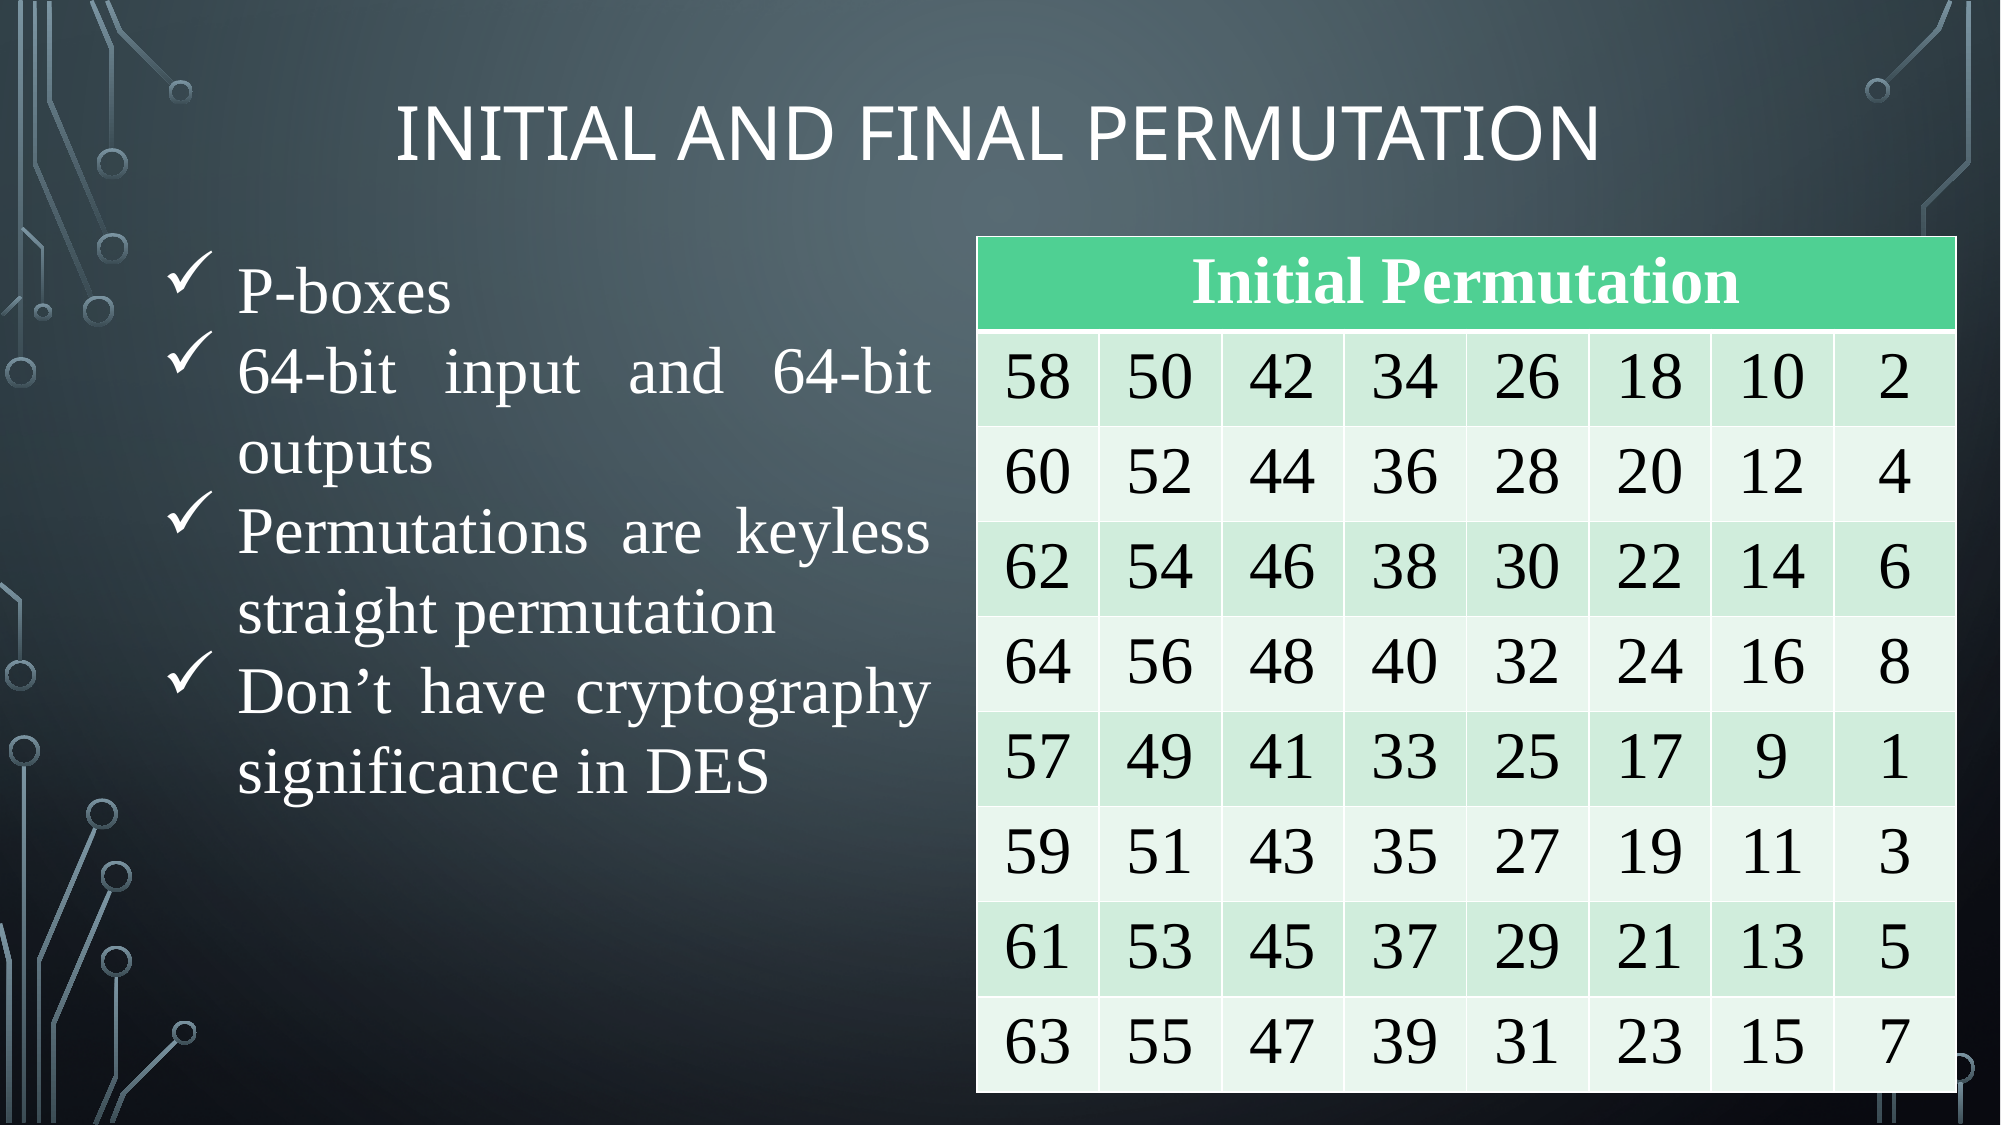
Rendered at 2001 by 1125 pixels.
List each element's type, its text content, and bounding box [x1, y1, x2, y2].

table_cell 45 [1223, 902, 1343, 996]
table_cell 61 [978, 902, 1098, 996]
table_cell 30 [1467, 522, 1588, 616]
table_cell 24 [1590, 617, 1710, 711]
table_cell 35 [1345, 807, 1466, 901]
table_cell 29 [1467, 902, 1588, 996]
table_cell 48 [1223, 617, 1343, 711]
text_box P-boxes 64-bit input and 64-bit outputs Permutations are keyless straight permutation Don’t have cryptography significance in DES [147, 239, 948, 814]
table_cell 21 [1590, 902, 1710, 996]
table_cell 49 [1100, 712, 1221, 806]
table_cell 32 [1467, 617, 1588, 711]
table_cell 60 [978, 427, 1098, 521]
table_cell 31 [1467, 998, 1588, 1091]
table_cell 34 [1345, 334, 1466, 426]
table_cell 28 [1467, 427, 1588, 521]
table_cell 51 [1100, 807, 1221, 901]
table_cell 27 [1467, 807, 1588, 901]
table_cell 26 [1467, 334, 1588, 426]
table_cell 17 [1590, 712, 1710, 806]
table_cell 5 [1835, 902, 1955, 996]
table_cell 25 [1467, 712, 1588, 806]
table_cell 15 [1712, 998, 1833, 1091]
table_cell 36 [1345, 427, 1466, 521]
table_cell 46 [1223, 522, 1343, 616]
table_cell 22 [1590, 522, 1710, 616]
table_cell 2 [1835, 334, 1955, 426]
table_cell 3 [1835, 807, 1955, 901]
table_cell 55 [1100, 998, 1221, 1091]
table_cell 57 [978, 712, 1098, 806]
table_cell 4 [1835, 427, 1955, 521]
table_cell 14 [1712, 522, 1833, 616]
table_cell 9 [1712, 712, 1833, 806]
table_cell 50 [1100, 334, 1221, 426]
table_cell 63 [978, 998, 1098, 1091]
table_cell 13 [1712, 902, 1833, 996]
table_cell 1 [1835, 712, 1955, 806]
table_cell 42 [1223, 334, 1343, 426]
table_cell 18 [1590, 334, 1710, 426]
table_cell 7 [1835, 998, 1955, 1091]
table_cell 56 [1100, 617, 1221, 711]
table_cell 43 [1223, 807, 1343, 901]
table_cell 11 [1712, 807, 1833, 901]
table_cell 47 [1223, 998, 1343, 1091]
table_cell 44 [1223, 427, 1343, 521]
table_cell 39 [1345, 998, 1466, 1091]
table_cell 59 [978, 807, 1098, 901]
table_cell 19 [1590, 807, 1710, 901]
table_cell 37 [1345, 902, 1466, 996]
table_cell 38 [1345, 522, 1466, 616]
table_cell 54 [1100, 522, 1221, 616]
table_cell 8 [1835, 617, 1955, 711]
table_cell 10 [1712, 334, 1833, 426]
table_cell 16 [1712, 617, 1833, 711]
table_cell 6 [1835, 522, 1955, 616]
table_cell 40 [1345, 617, 1466, 711]
table_cell 20 [1590, 427, 1710, 521]
table_cell 62 [978, 522, 1098, 616]
table_cell 33 [1345, 712, 1466, 806]
table_cell 53 [1100, 902, 1221, 996]
table_cell 58 [978, 334, 1098, 426]
table_cell 41 [1223, 712, 1343, 806]
table_cell 64 [978, 617, 1098, 711]
table_cell 23 [1590, 998, 1710, 1091]
table_cell 52 [1100, 427, 1221, 521]
table_cell 12 [1712, 427, 1833, 521]
table_header Initial Permutation [978, 237, 1955, 329]
title initial and final permutation [187, 0, 1813, 233]
